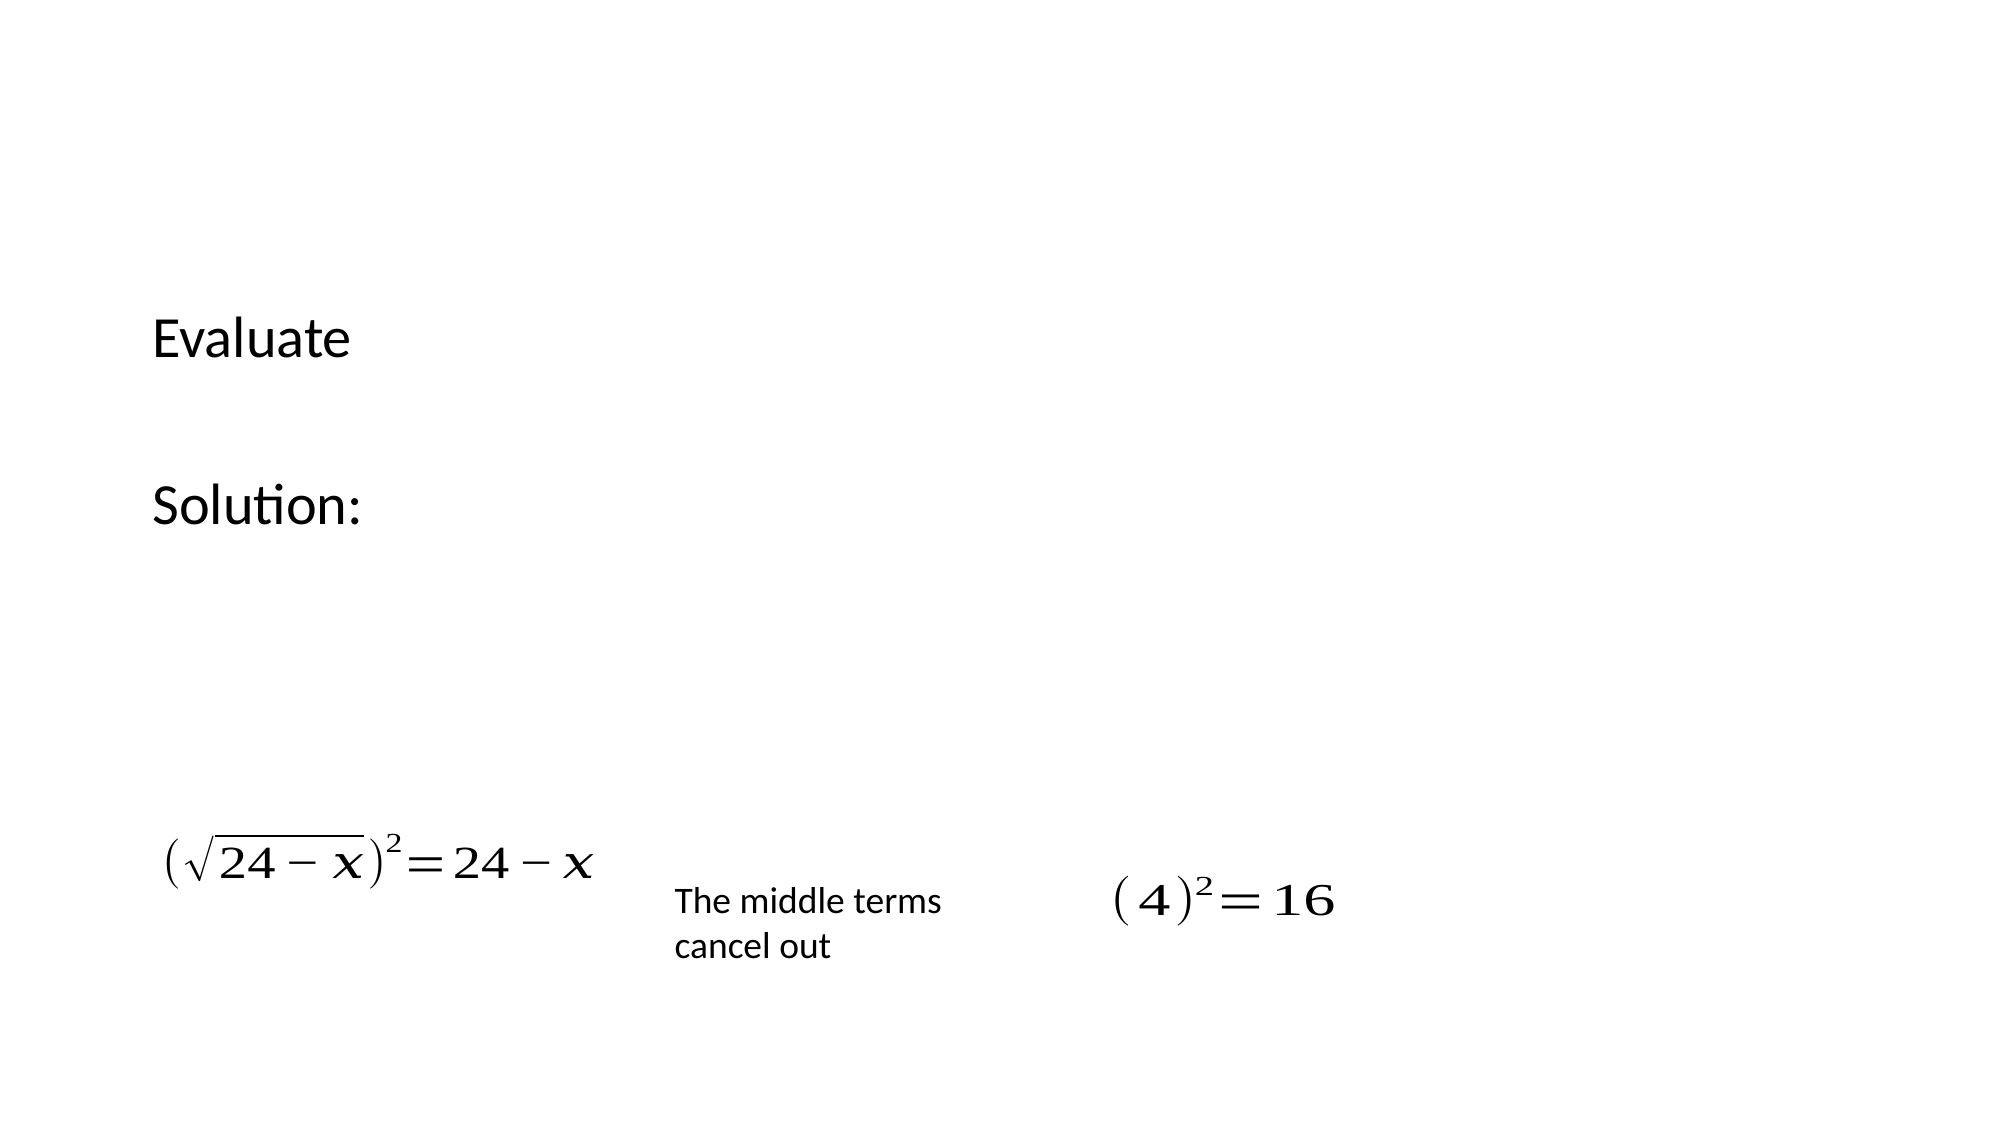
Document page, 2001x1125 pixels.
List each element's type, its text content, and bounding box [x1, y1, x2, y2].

text_box The middle terms cancel out [659, 869, 1036, 974]
